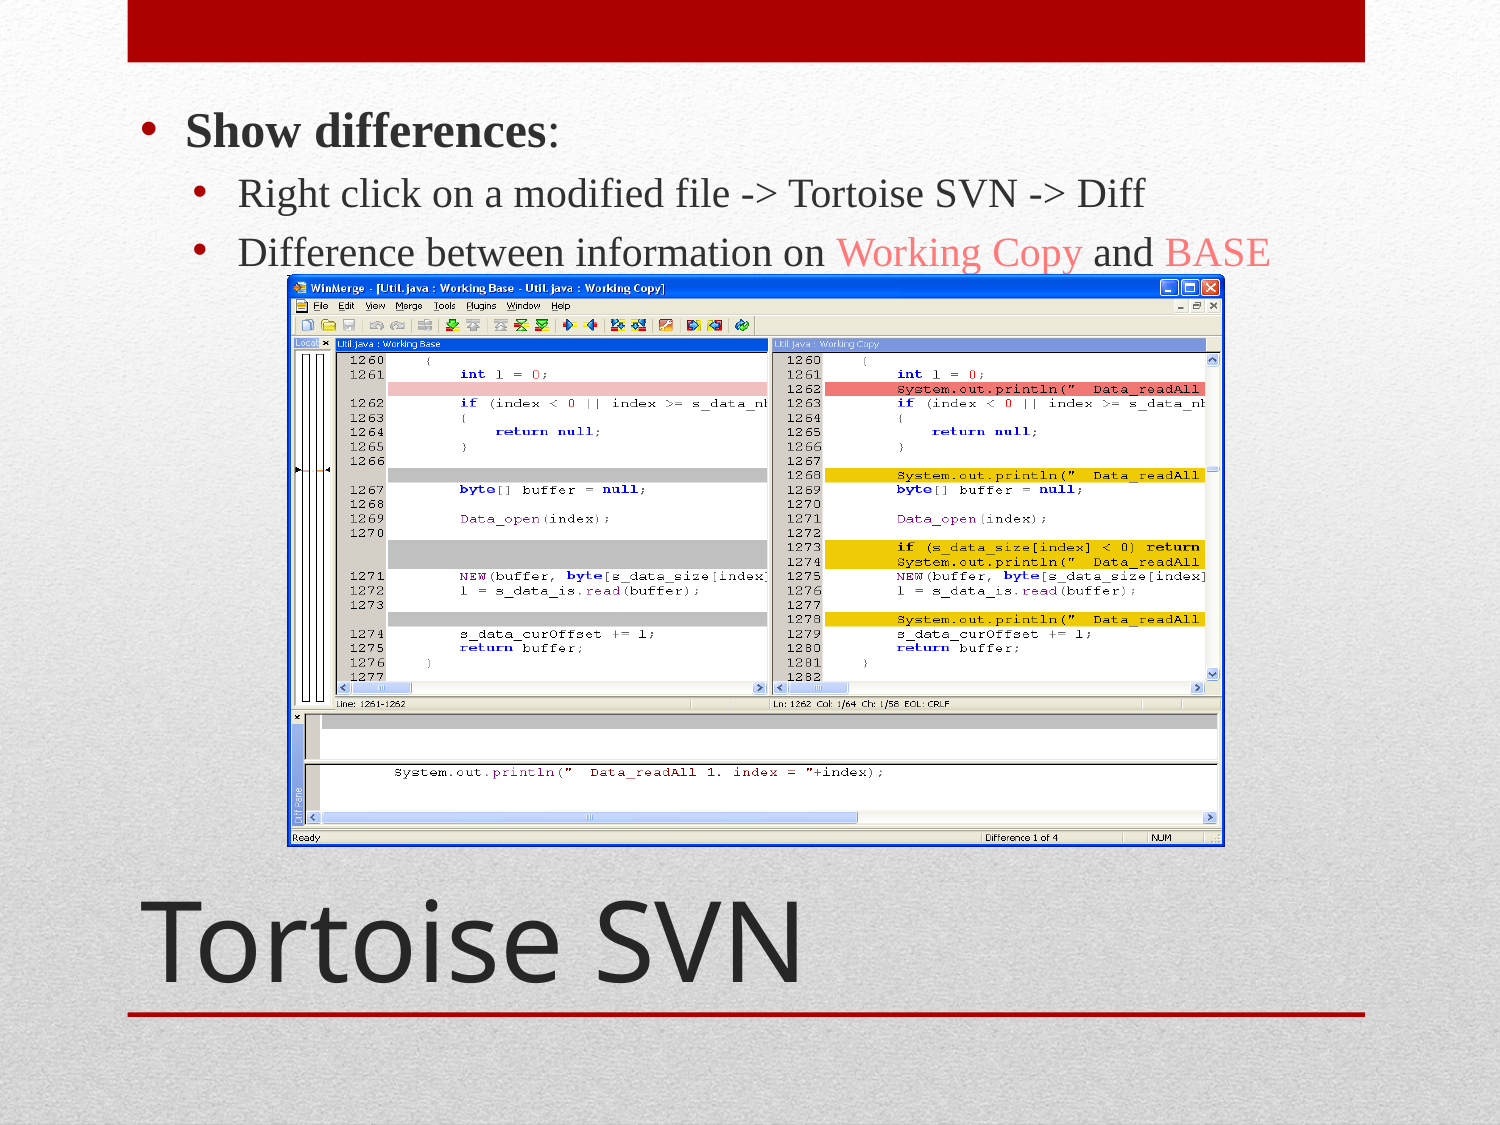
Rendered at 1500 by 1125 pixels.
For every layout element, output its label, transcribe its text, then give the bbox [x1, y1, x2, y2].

title Tortoise SVN [125, 750, 1238, 1013]
picture [286, 274, 1226, 852]
list Show differences: Right click on a modified file -> Tortoise SVN -> Diff Difference between information on Working Copy and BASE [125, 112, 1363, 750]
